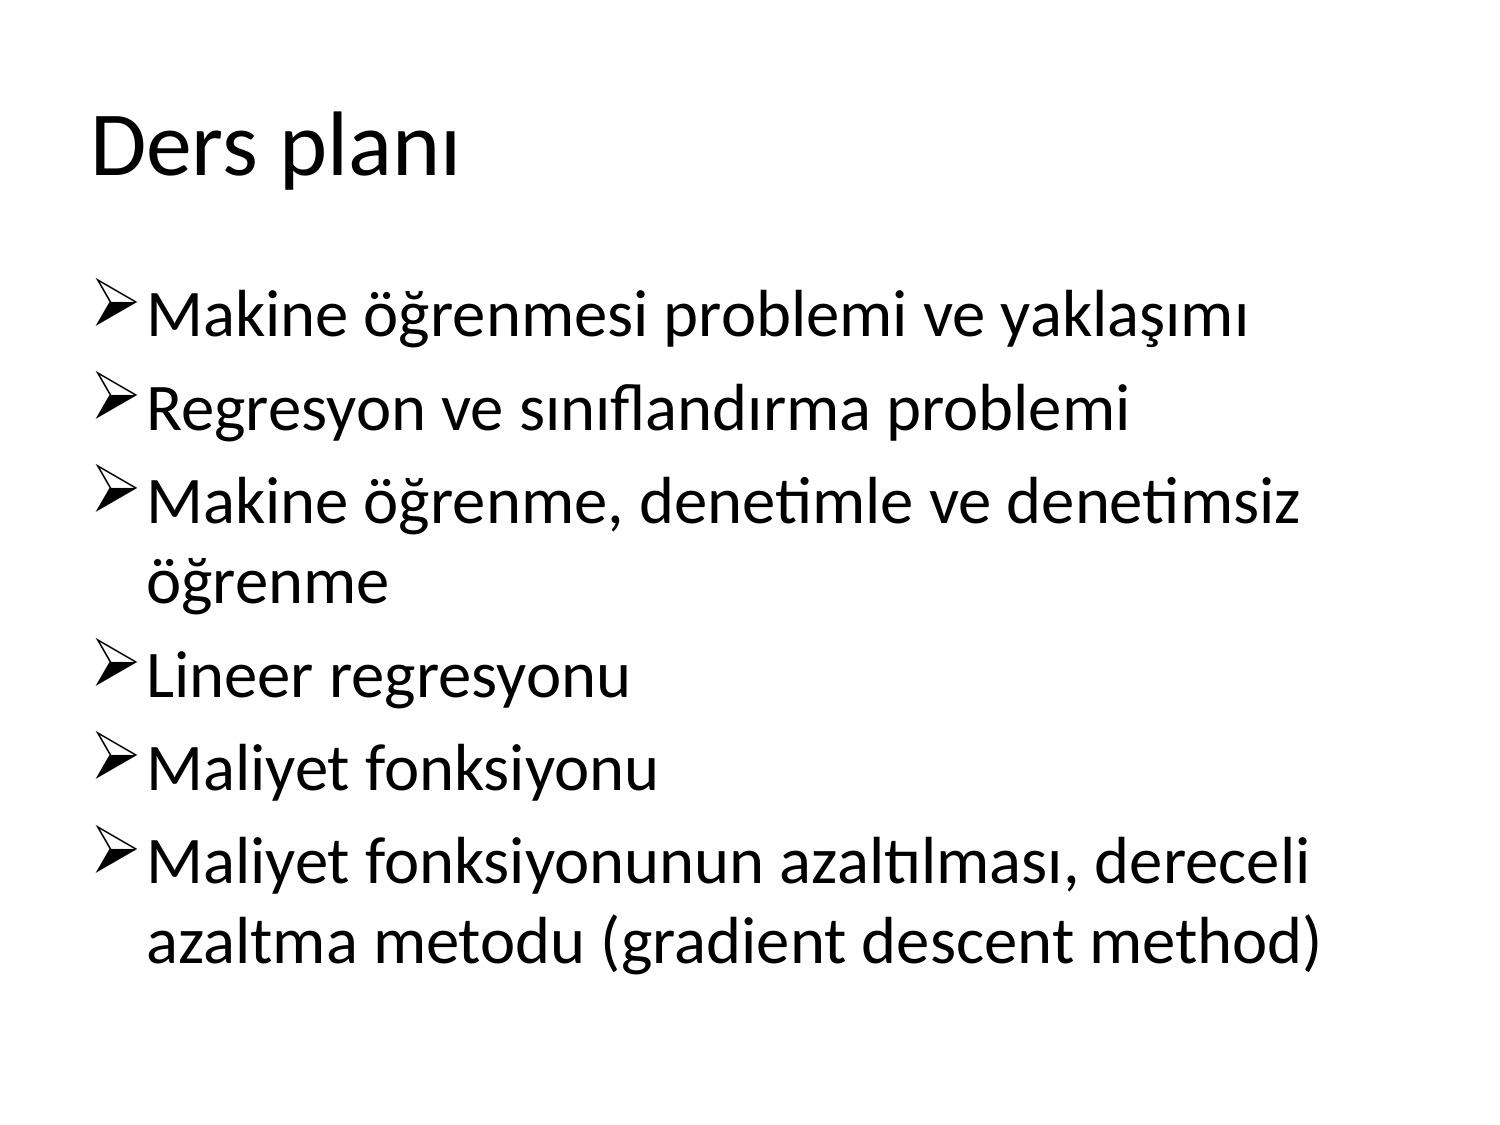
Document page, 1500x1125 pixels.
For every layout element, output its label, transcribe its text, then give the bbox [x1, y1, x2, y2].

list Makine öğrenmesi problemi ve yaklaşımı Regresyon ve sınıflandırma problemi Makine öğrenme, denetimle ve denetimsiz öğrenme Lineer regresyonu Maliyet fonksiyonu Maliyet fonksiyonunun azaltılması, dereceli azaltma metodu (gradient descent method) [75, 262, 1425, 1005]
title Ders planı [75, 45, 1425, 233]
